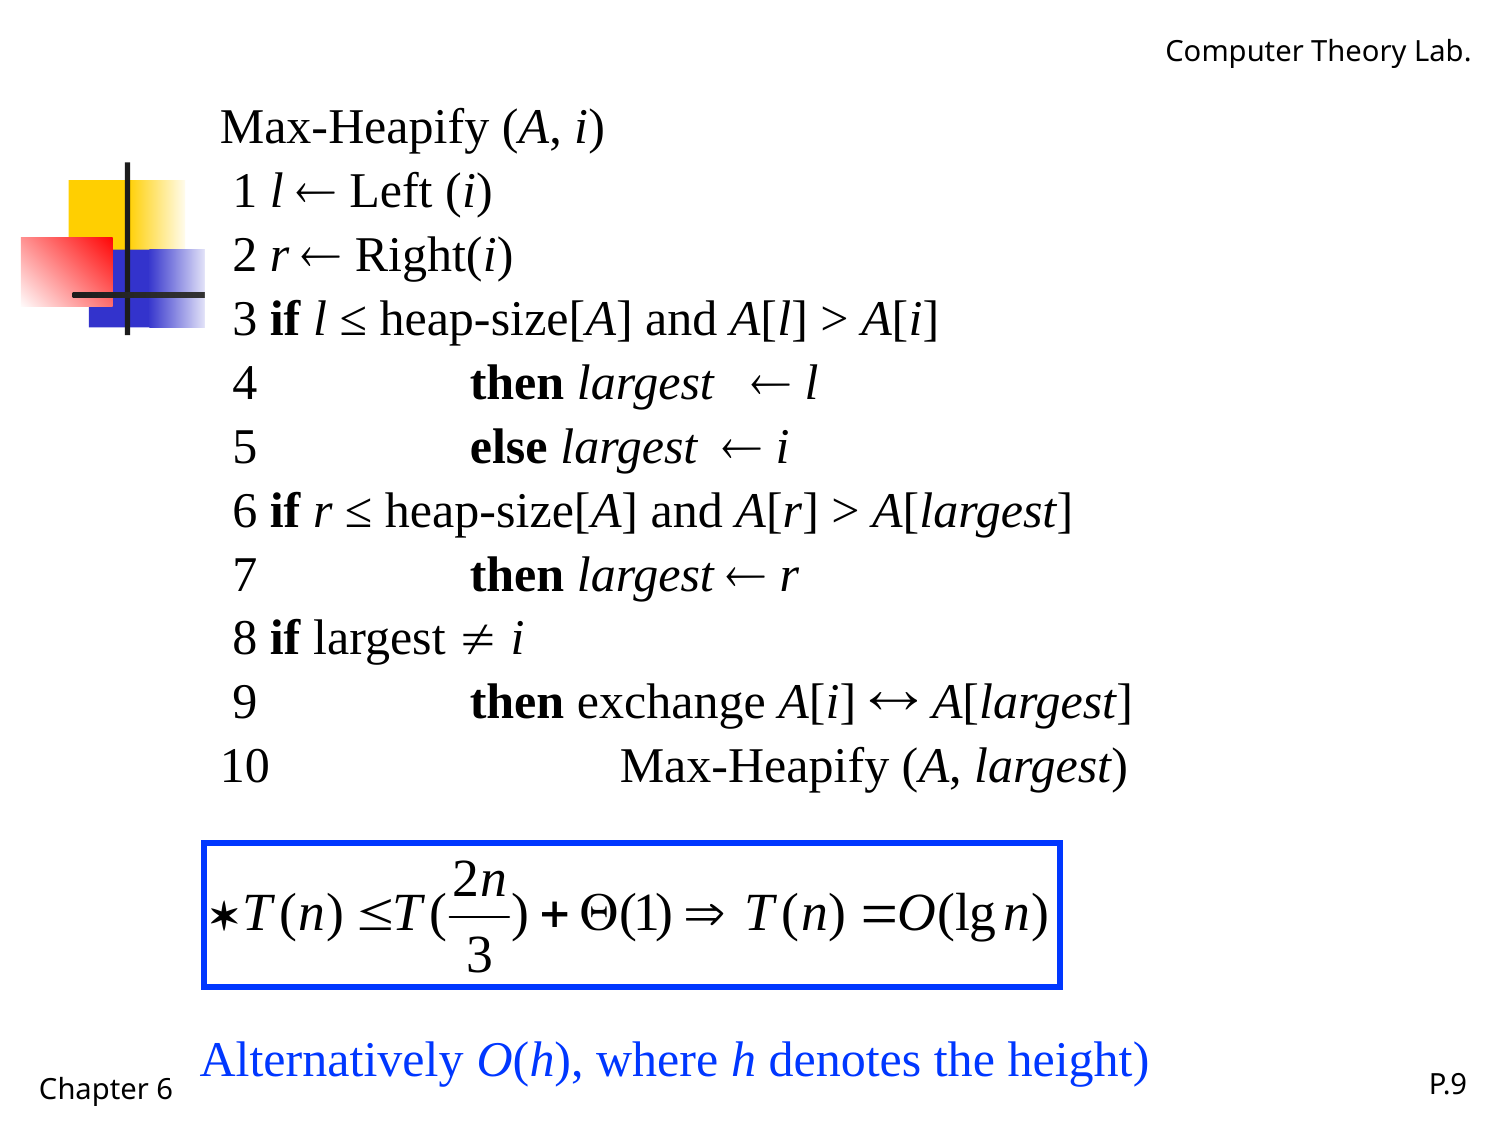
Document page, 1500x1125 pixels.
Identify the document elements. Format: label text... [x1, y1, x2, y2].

slide_number Chapter 6 [23, 1037, 337, 1113]
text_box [206, 845, 1058, 985]
list Max-Heapify (A, i) 1 l  Left (i) 2 r  Right(i) 3 if l ≤ heap-size[A] and A[l] > A[i] 4 then largest  l 5 else largest  i 6 if r ≤ heap-size[A] and A[r] > A[largest] 7 then largest  r 8 if largest  i 9 then exchange A[i]  A[largest] 10 Max-Heapify (A, largest) [204, 92, 1480, 823]
text_box Alternatively O(h), where h denotes the height) [184, 1026, 1205, 1095]
slide_number P.9 [1169, 1037, 1483, 1113]
